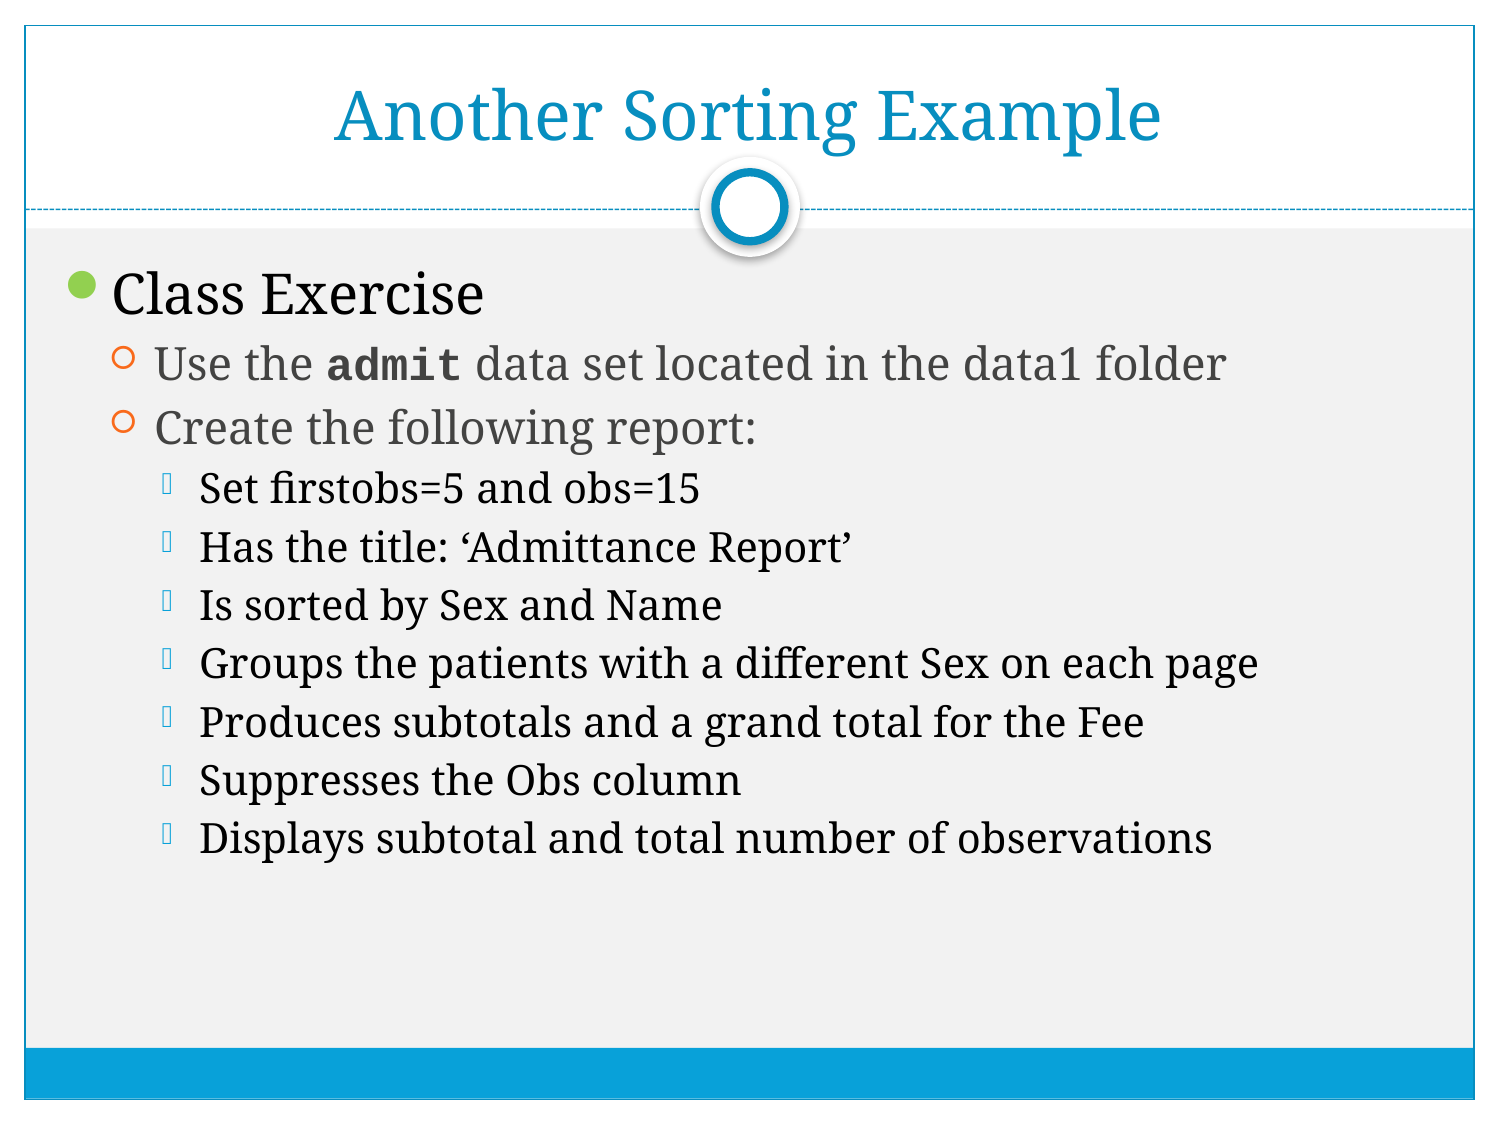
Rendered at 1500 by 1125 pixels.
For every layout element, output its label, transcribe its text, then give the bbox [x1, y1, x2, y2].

list Class Exercise Use the admit data set located in the data1 folder Create the following report: Set firstobs=5 and obs=15 Has the title: ‘Admittance Report’ Is sorted by Sex and Name Groups the patients with a different Sex on each page Produces subtotals and a grand total for the Fee Suppresses the Obs column Displays subtotal and total number of observations [49, 250, 1445, 1001]
title Another Sorting Example [49, 37, 1450, 162]
